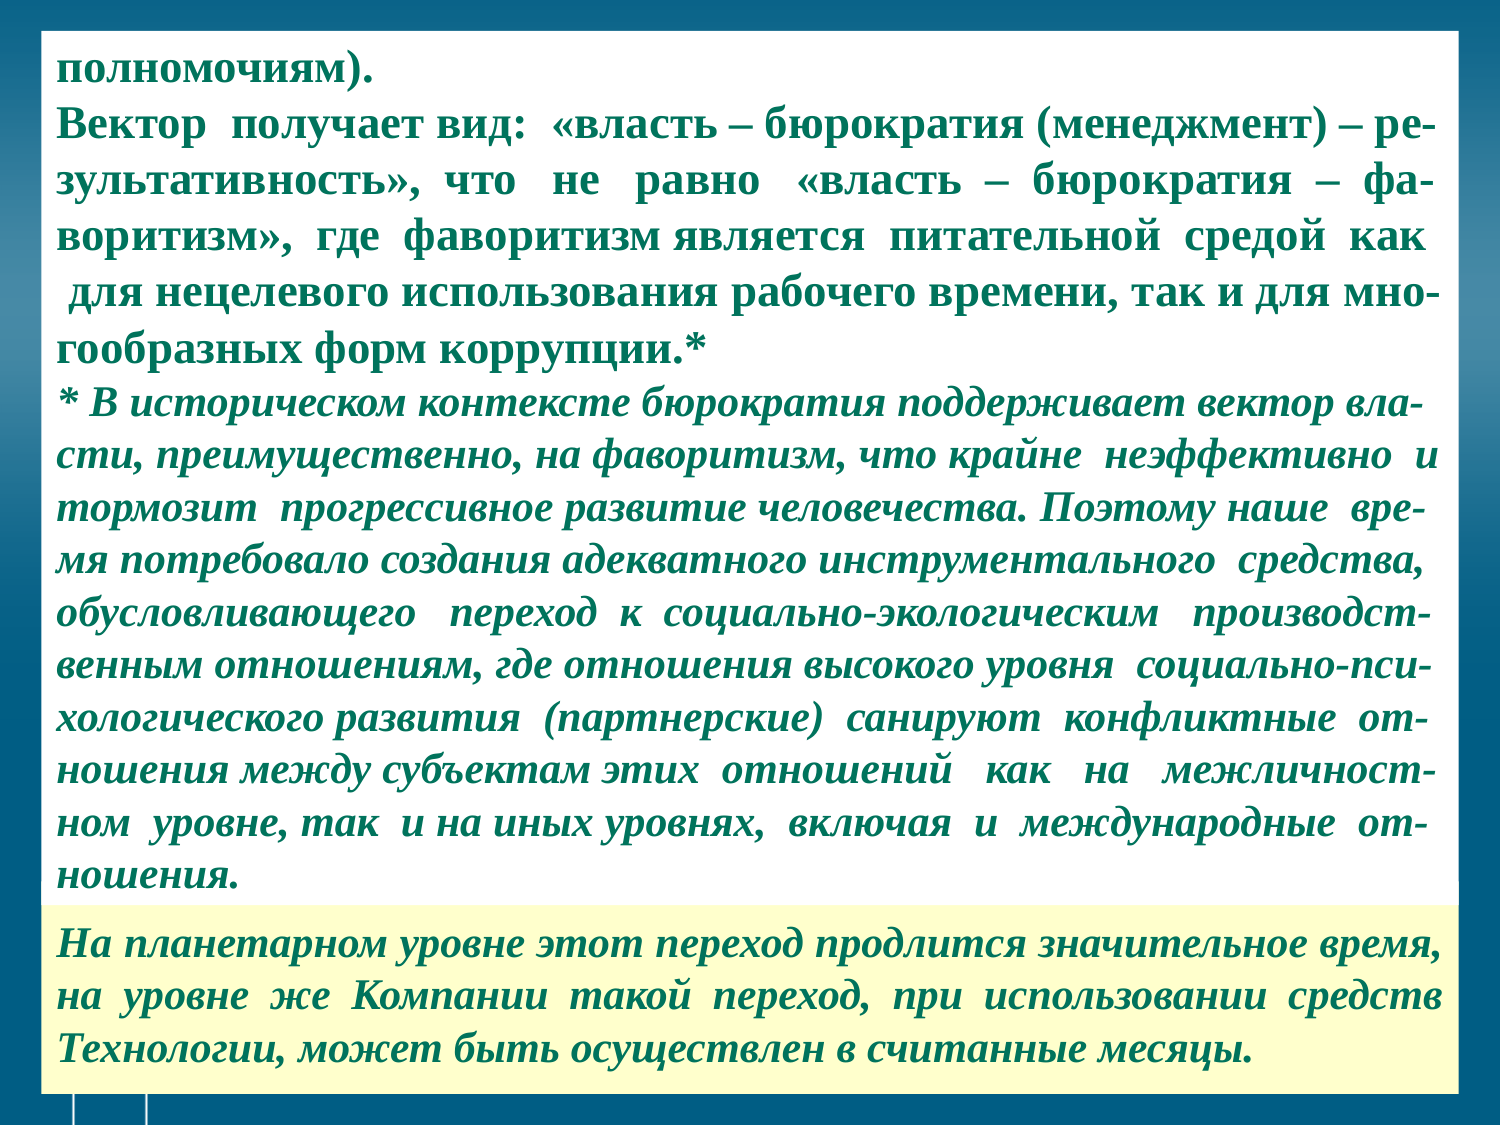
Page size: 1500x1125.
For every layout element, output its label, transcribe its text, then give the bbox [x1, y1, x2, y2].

title полномочиям). Вектор получает вид: «власть – бюрократия (менеджмент) – ре-зультативность», что не равно «власть – бюрократия – фа-воритизм», где фаворитизм является питательной средой как для нецелевого использования рабочего времени, так и для мно-гообразных форм коррупции.* * В историческом контексте бюрократия поддерживает вектор вла-сти, преимущественно, на фаворитизм, что крайне неэффективно и тормозит прогрессивное развитие человечества. Поэтому наше вре-мя потребовало создания адекватного инструментального средства, обусловливающего переход к социально-экологическим производст-венным отношениям, где отношения высокого уровня социально-пси-хологического развития (партнерские) санируют конфликтные от-ношения между субъектам этих отношений как на межличност-ном уровне, так и на иных уровнях, включая и международные от-ношения. [41, 30, 1459, 906]
list На планетарном уровне этот переход продлится значительное время, на уровне же Компании такой переход, при использовании средств Технологии, может быть осуществлен в считанные месяцы. [41, 906, 1459, 1095]
picture [0, 11, 1500, 578]
